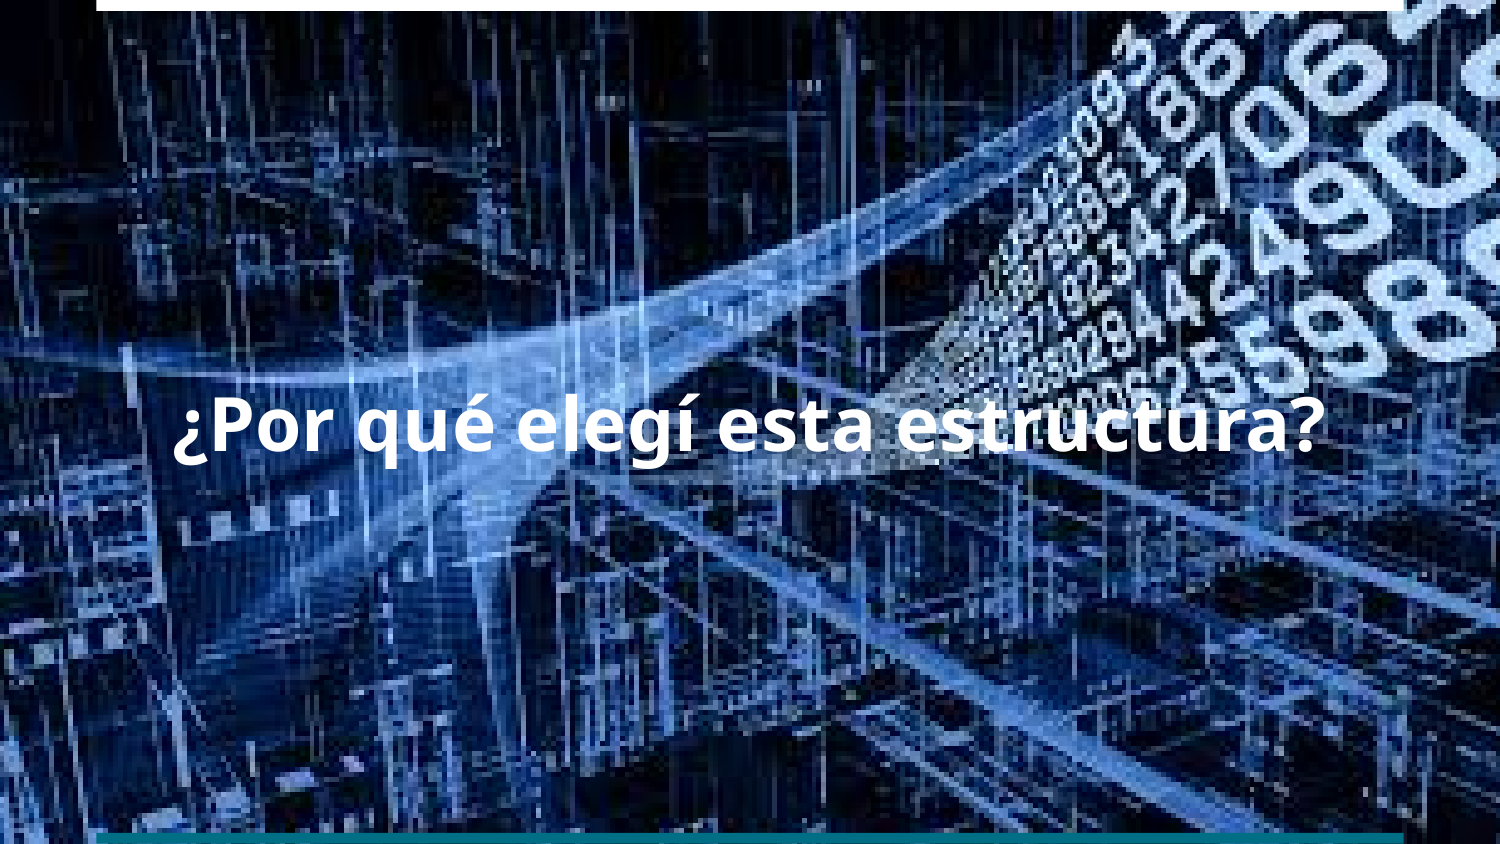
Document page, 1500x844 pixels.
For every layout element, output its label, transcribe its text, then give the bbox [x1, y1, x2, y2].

title ¿Por qué elegí esta estructura? [83, 315, 1417, 529]
picture [0, 0, 1500, 844]
